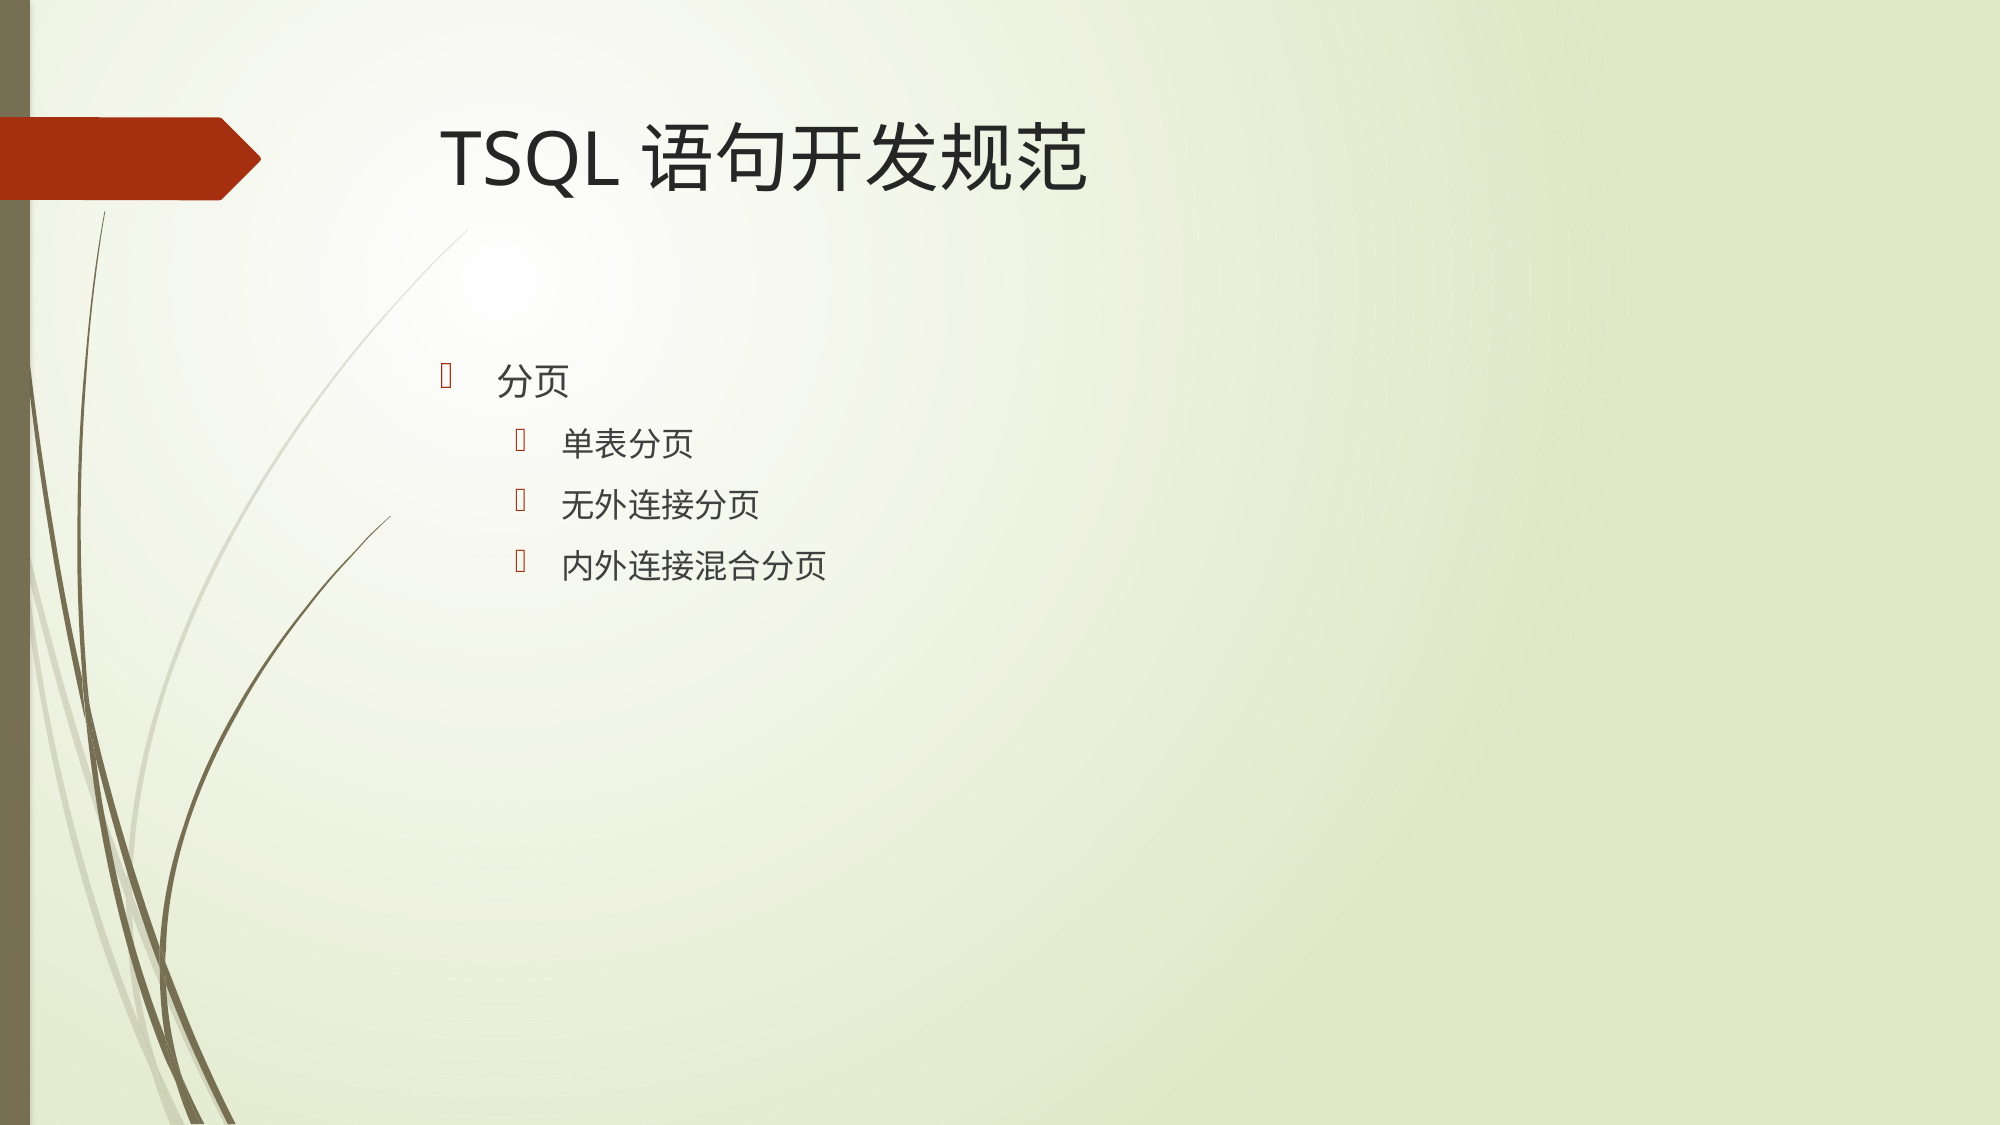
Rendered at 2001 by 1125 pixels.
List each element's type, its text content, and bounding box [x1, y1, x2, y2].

list 分页 单表分页 无外连接分页 内外连接混合分页 [424, 350, 1888, 970]
title TSQL语句开发规范 [425, 102, 1888, 313]
